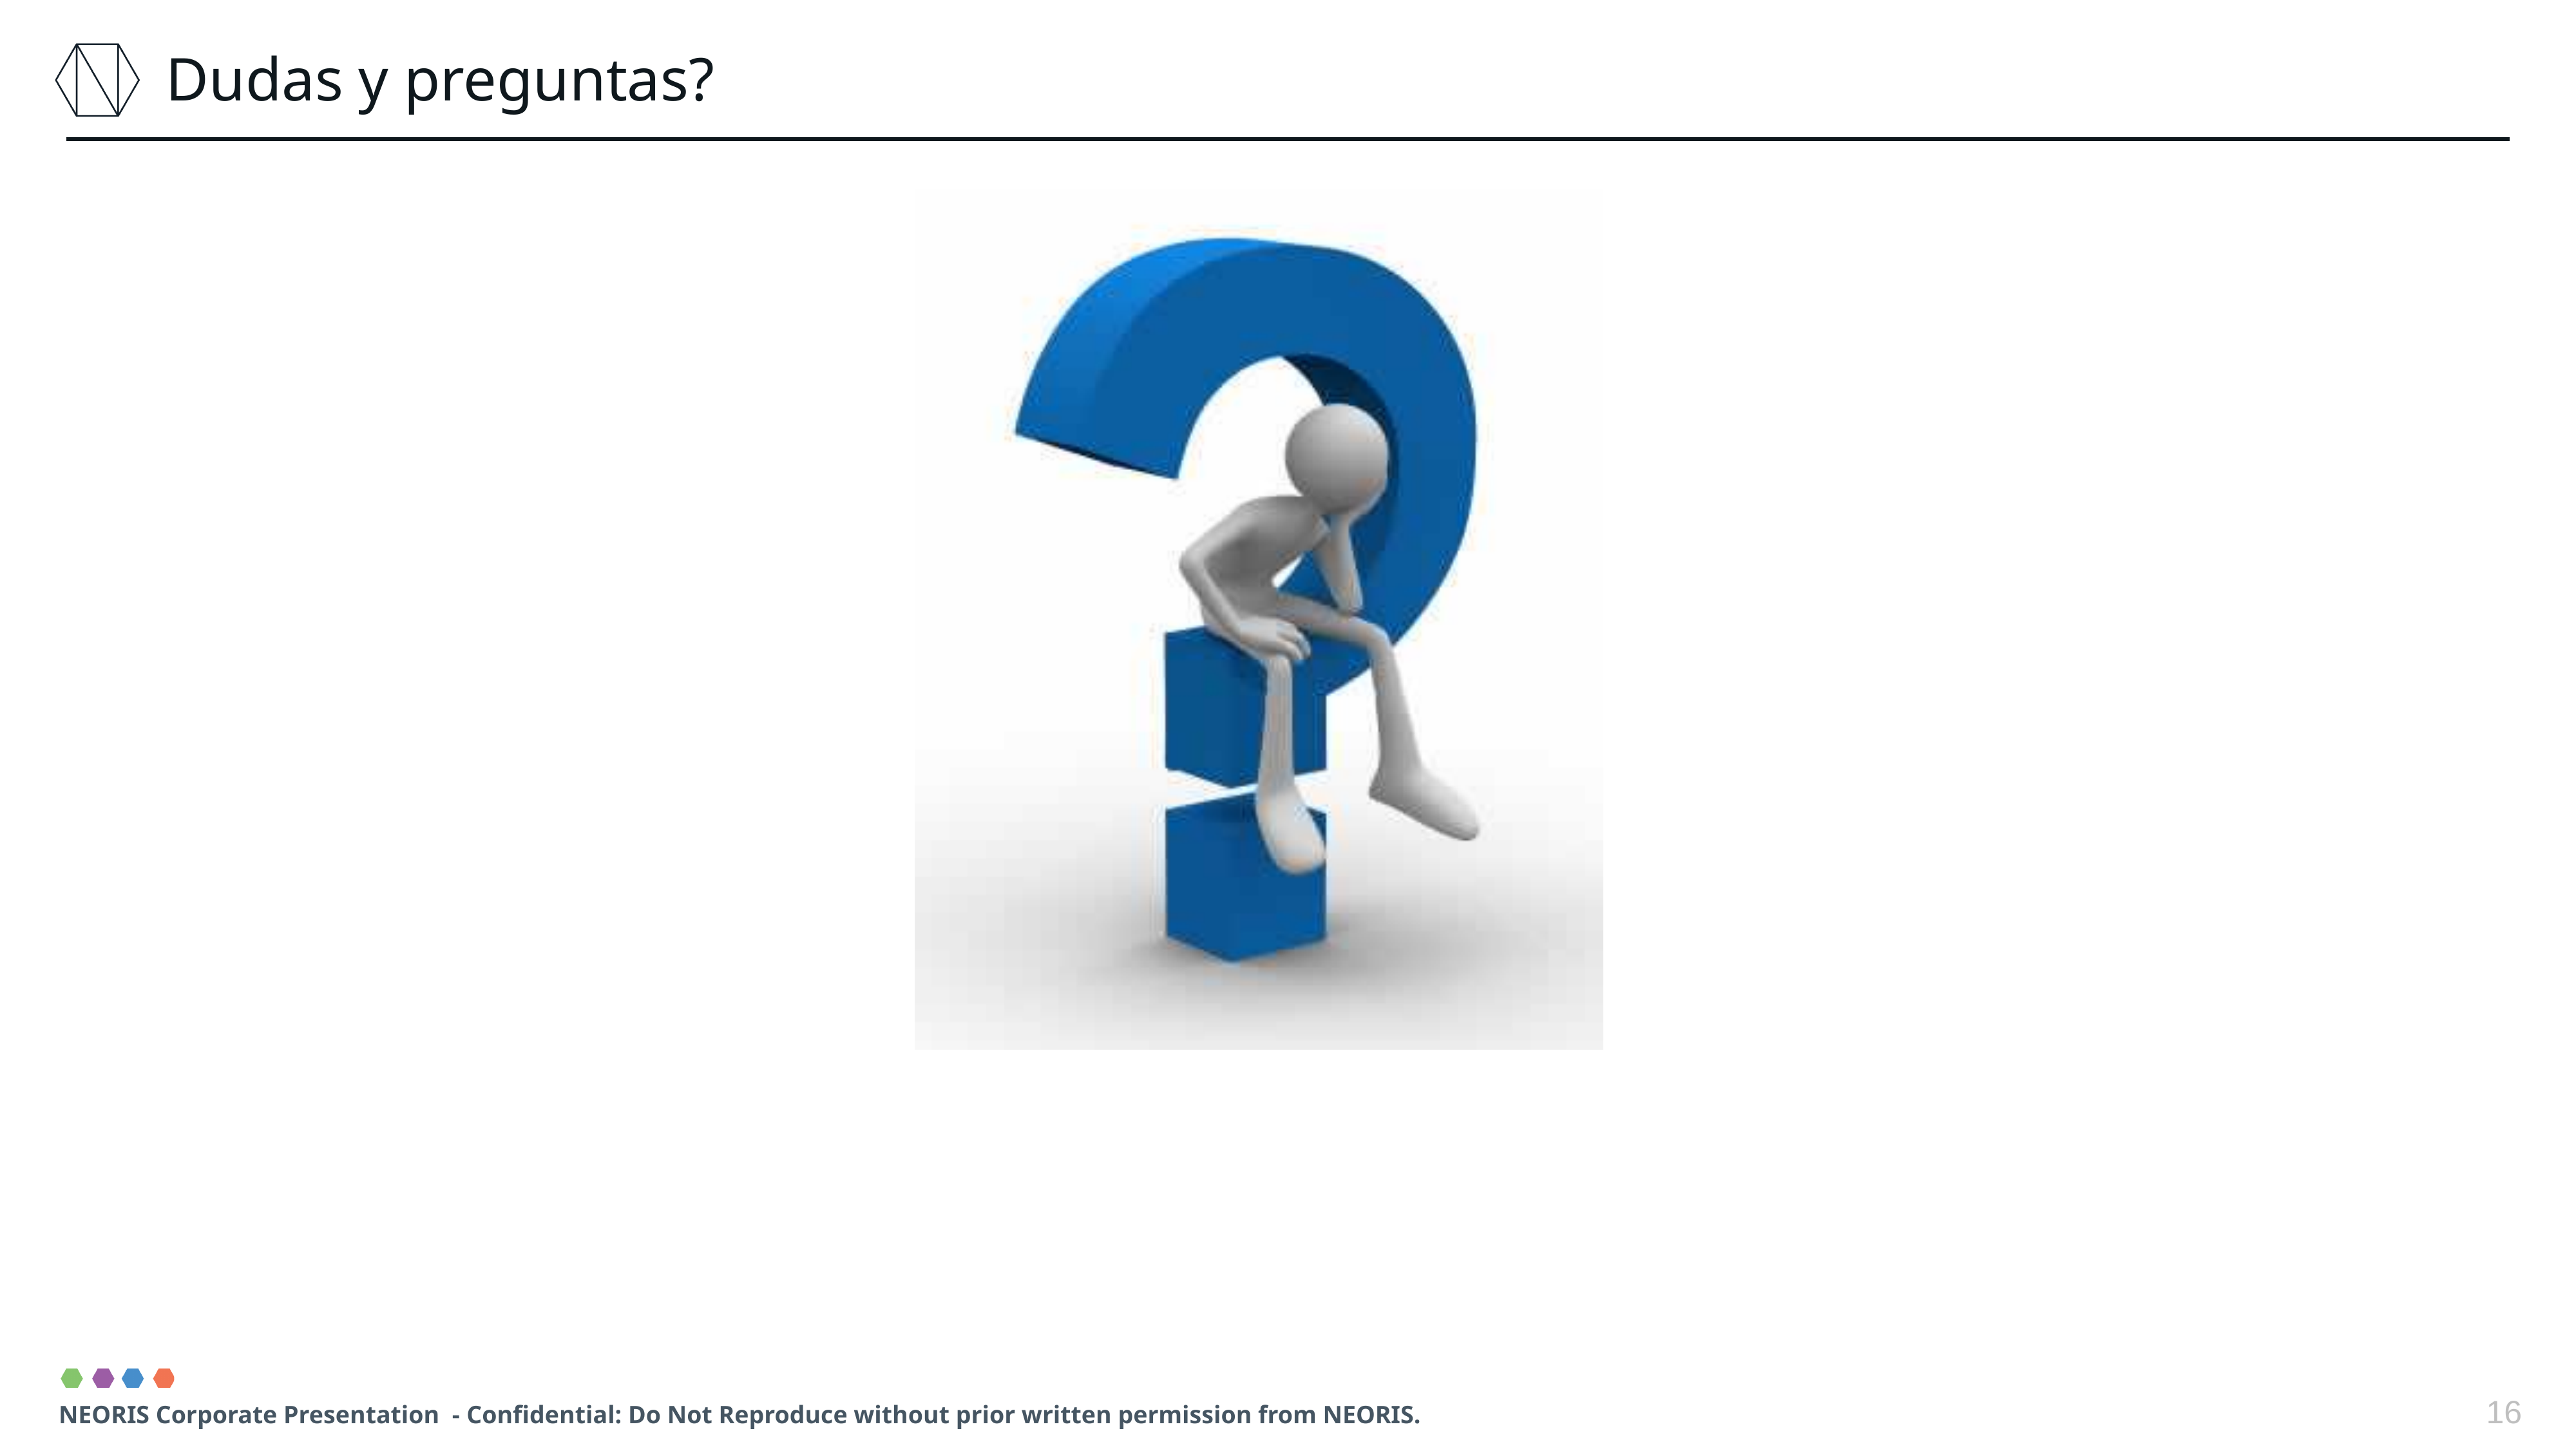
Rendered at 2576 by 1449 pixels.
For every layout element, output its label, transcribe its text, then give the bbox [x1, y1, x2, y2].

list Dudas y preguntas? [157, 37, 2510, 132]
picture [915, 189, 1603, 1050]
picture [53, 41, 142, 119]
